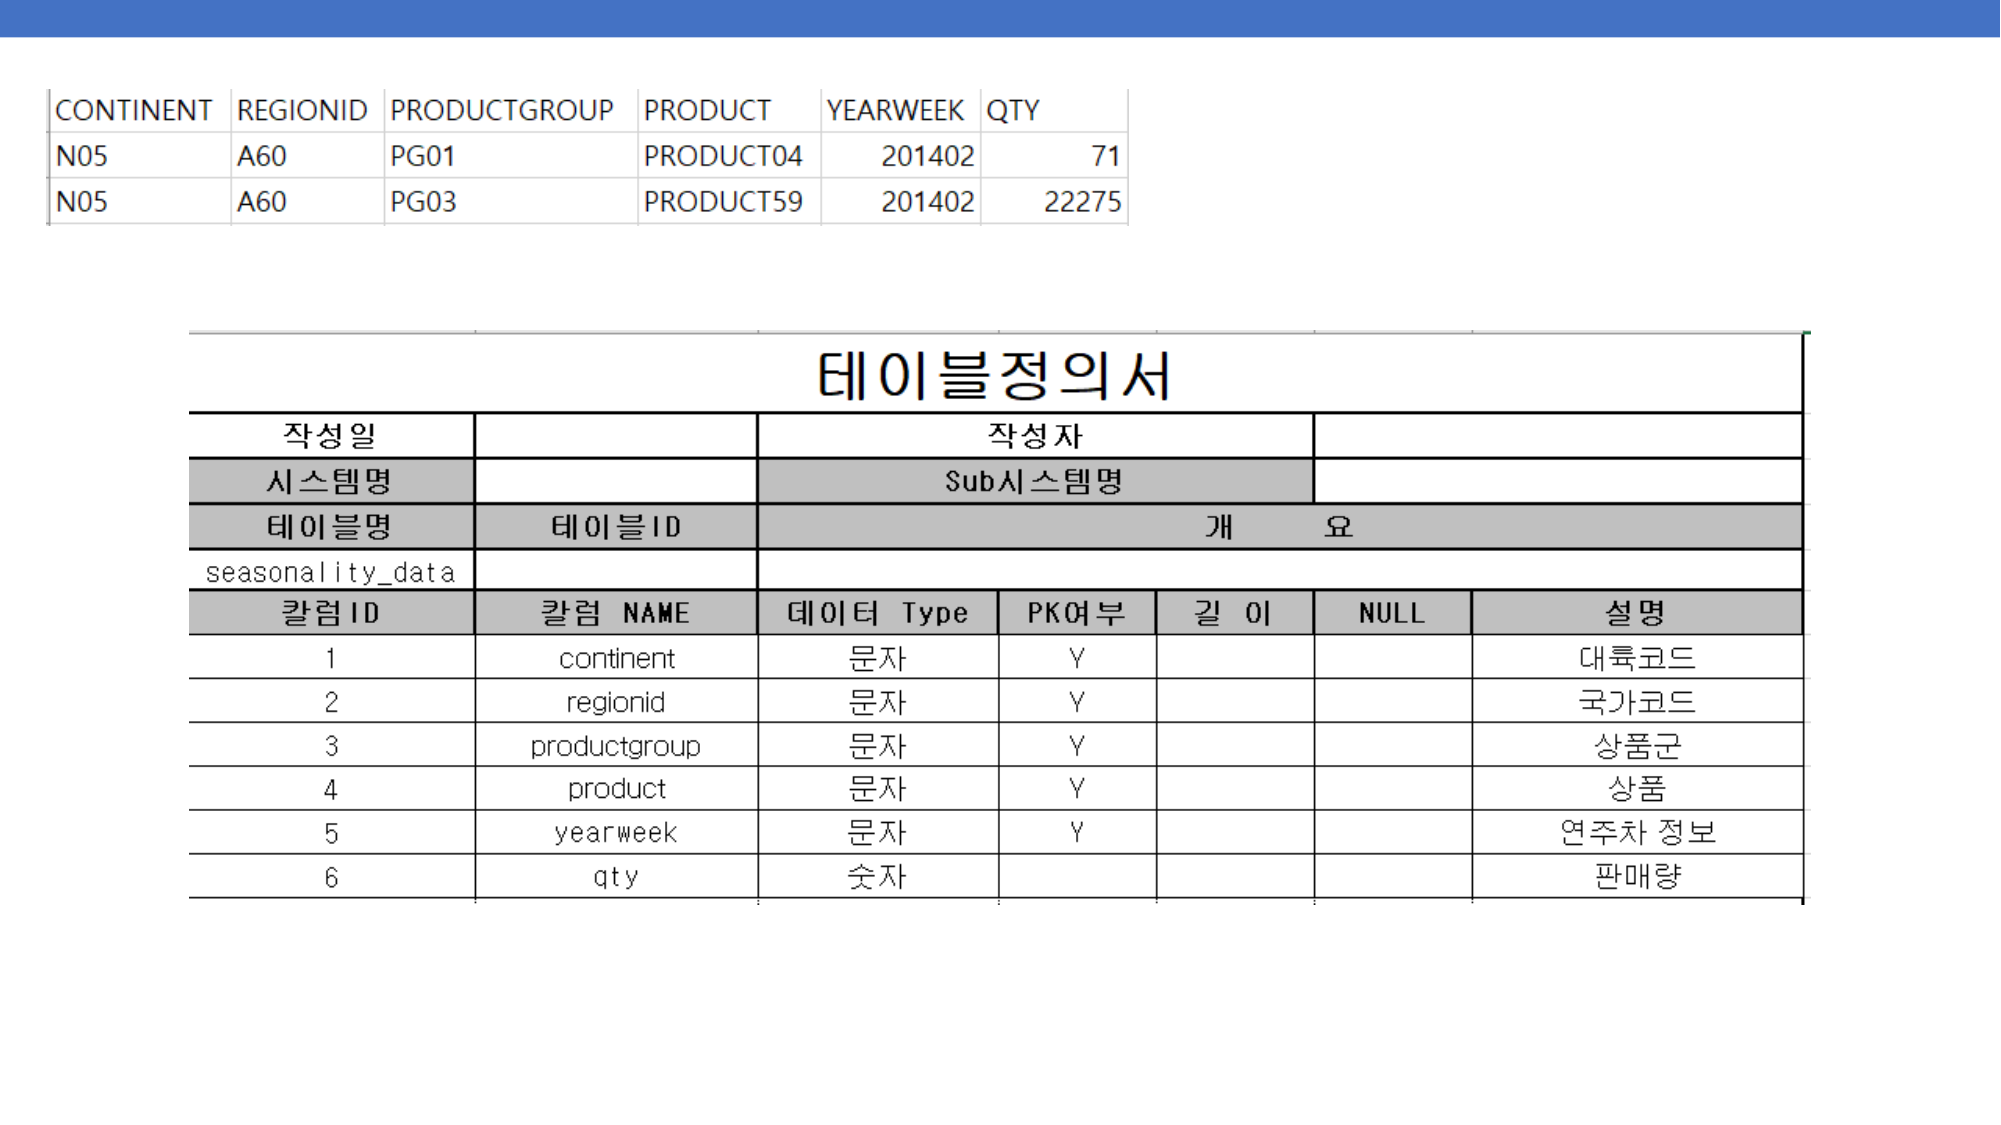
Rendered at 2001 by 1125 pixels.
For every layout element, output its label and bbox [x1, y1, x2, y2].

picture [188, 330, 1811, 905]
picture [46, 89, 1129, 226]
